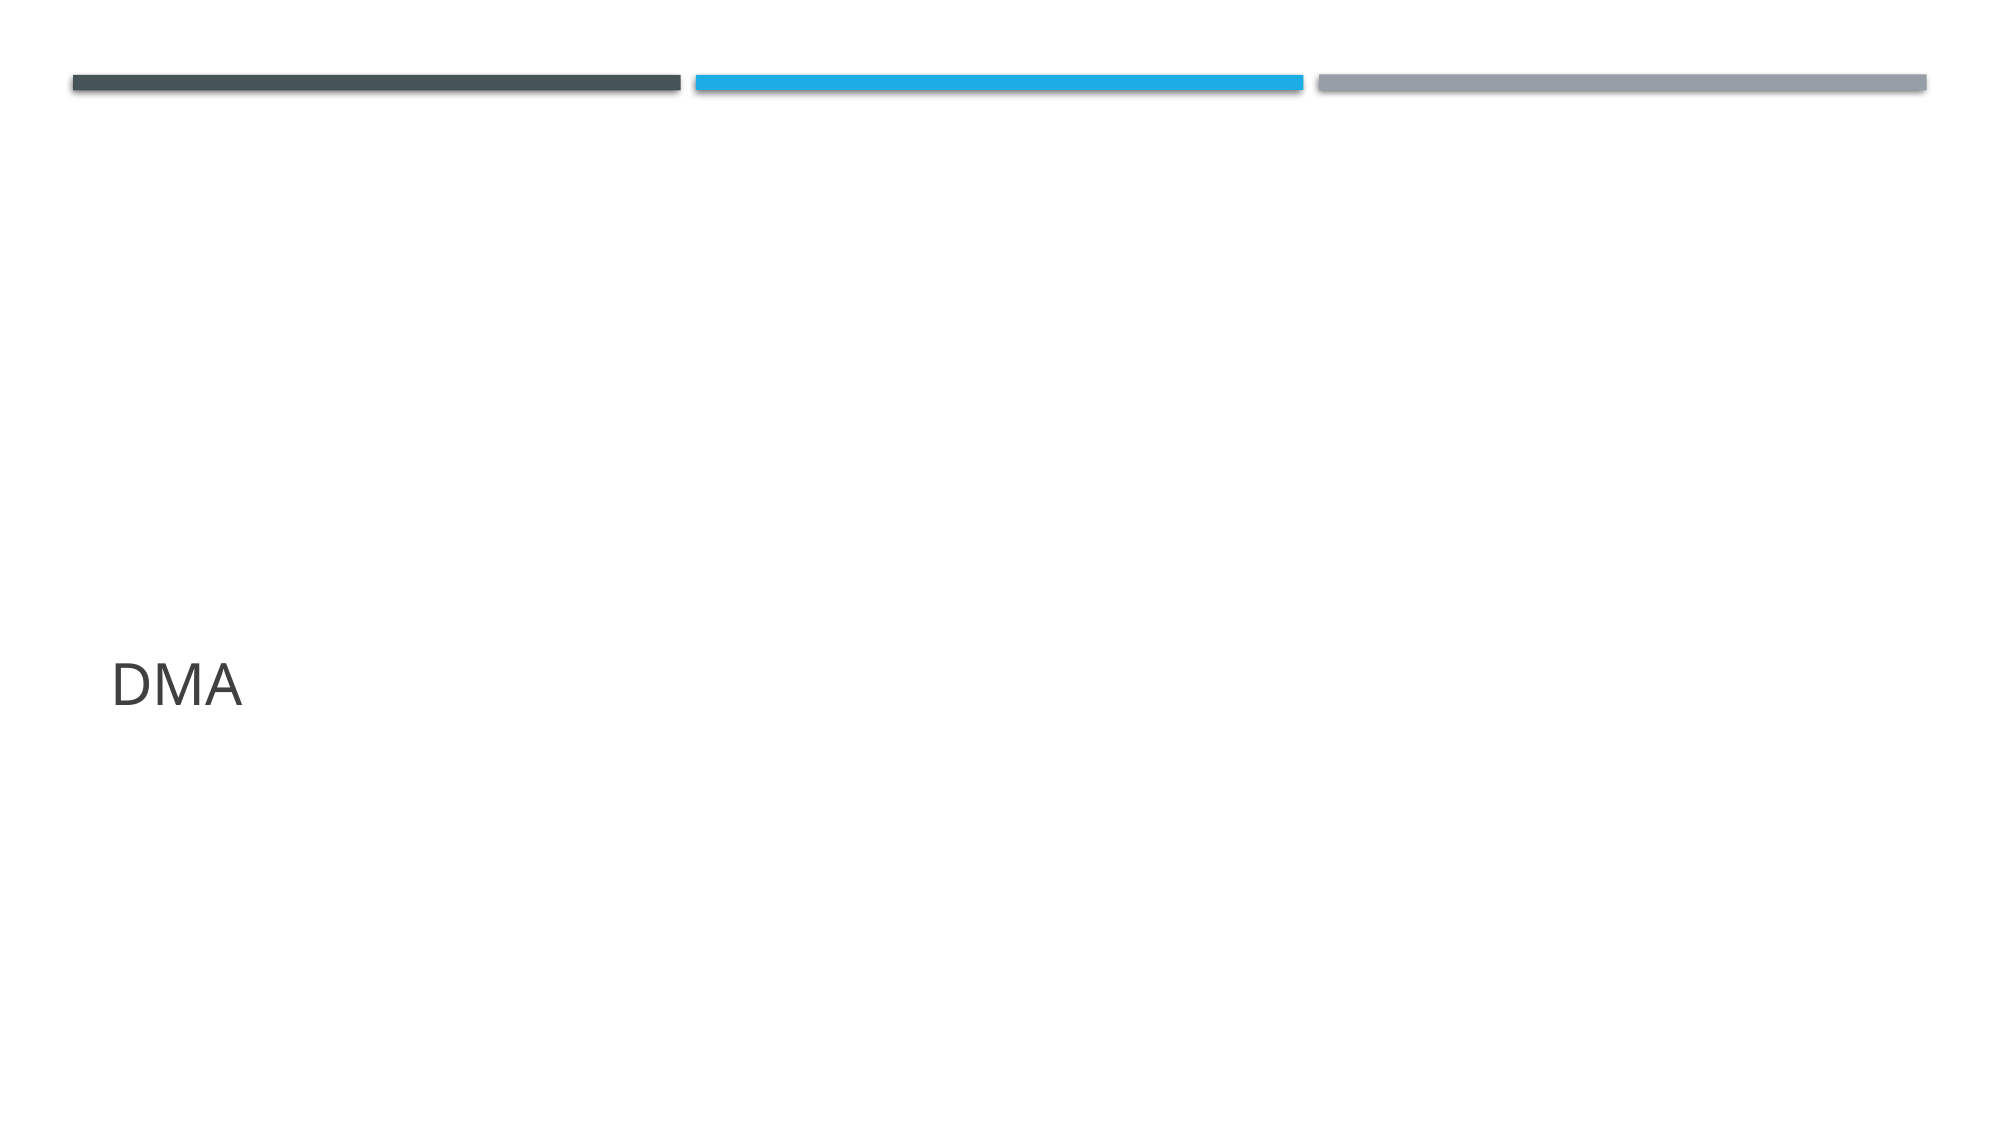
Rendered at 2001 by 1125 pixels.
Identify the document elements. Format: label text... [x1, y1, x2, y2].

title DMA [95, 562, 1905, 725]
